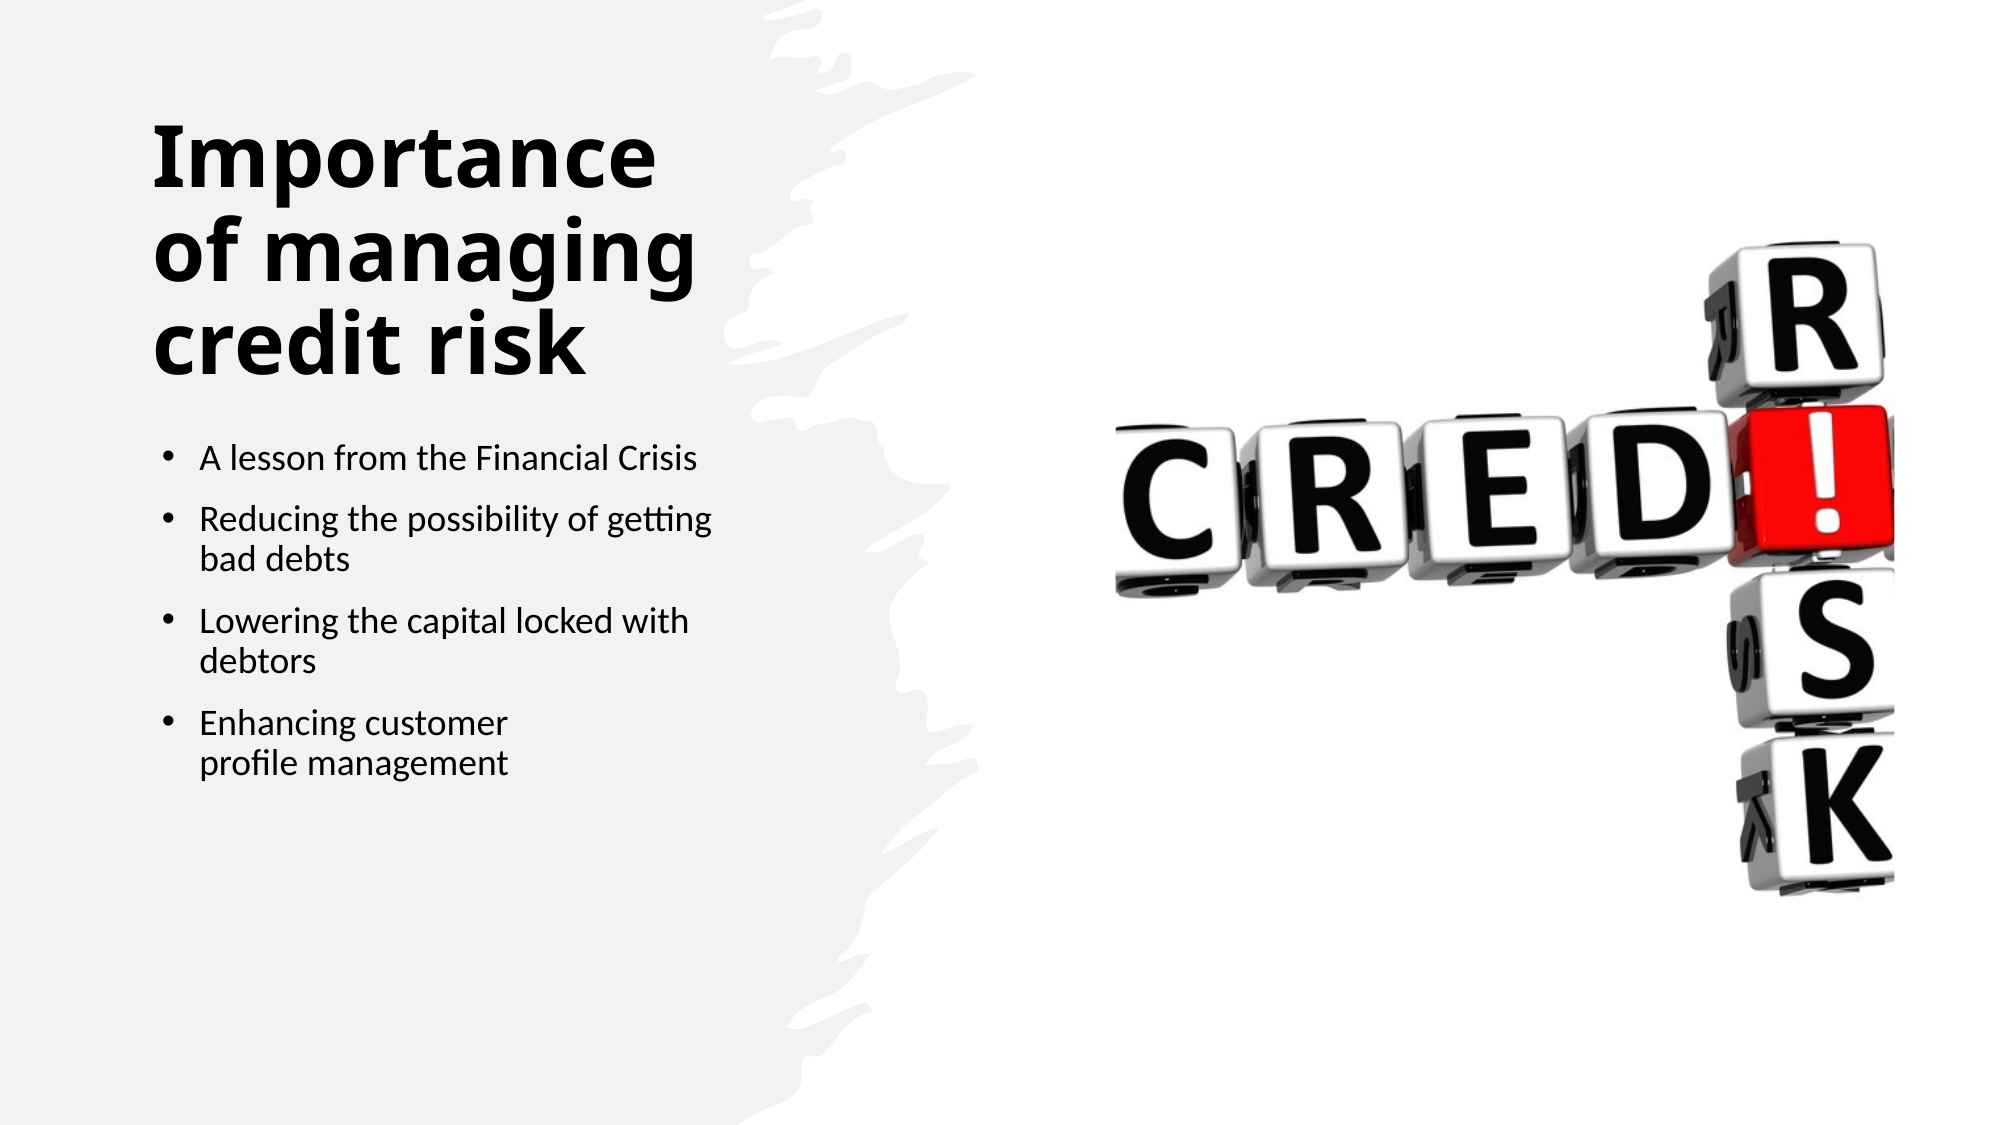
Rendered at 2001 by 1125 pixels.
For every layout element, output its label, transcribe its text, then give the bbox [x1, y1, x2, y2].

list A lesson from the Financial Crisis Reducing the possibility of getting bad debts Lowering the capital locked with debtors Enhancing customer profile management [137, 430, 776, 1014]
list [1115, 165, 1895, 964]
title Importance of managing credit risk [137, 105, 776, 401]
text_box [739, 0, 2000, 1125]
text_box [0, 0, 979, 1125]
